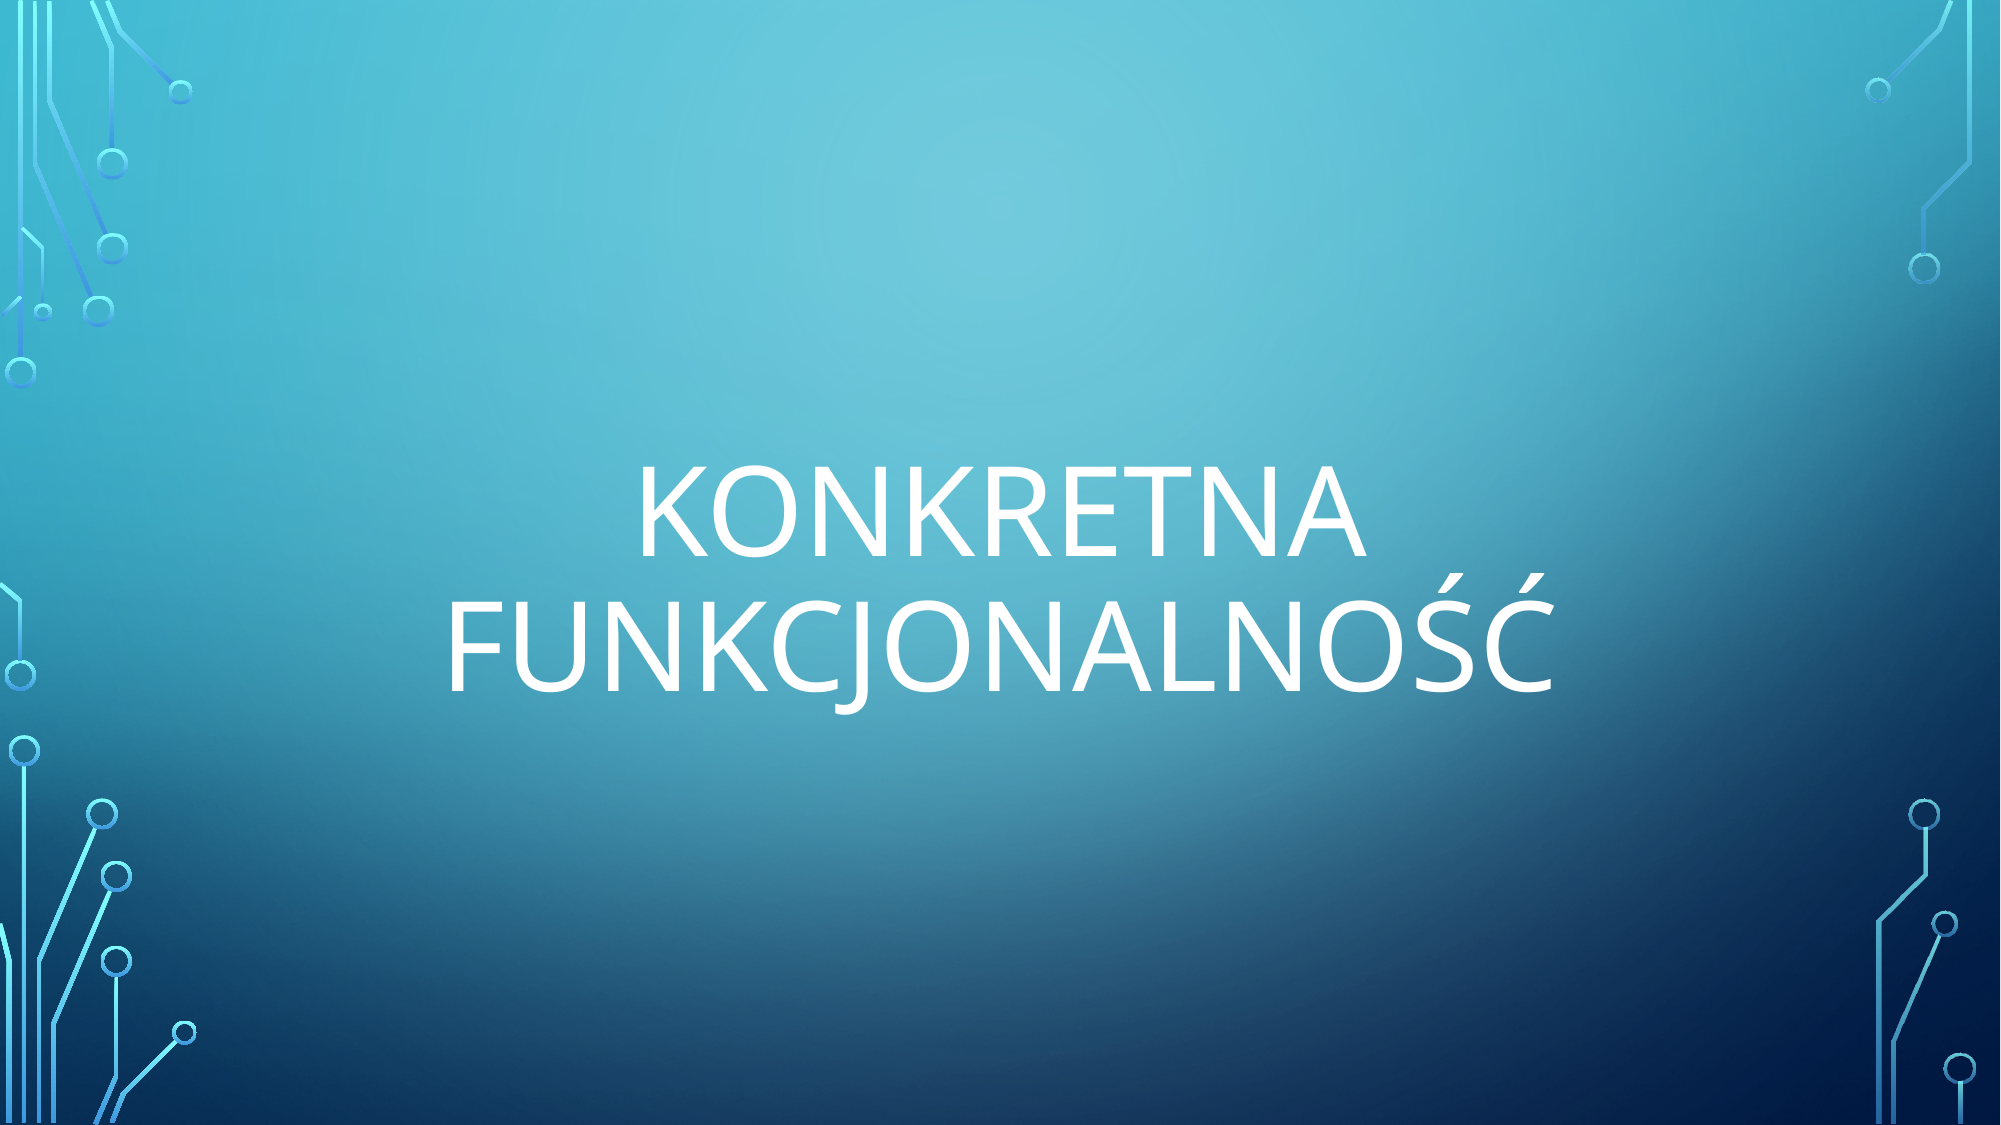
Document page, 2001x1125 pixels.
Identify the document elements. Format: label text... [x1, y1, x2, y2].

title konkretna funkcjonalność [187, 101, 1813, 1066]
